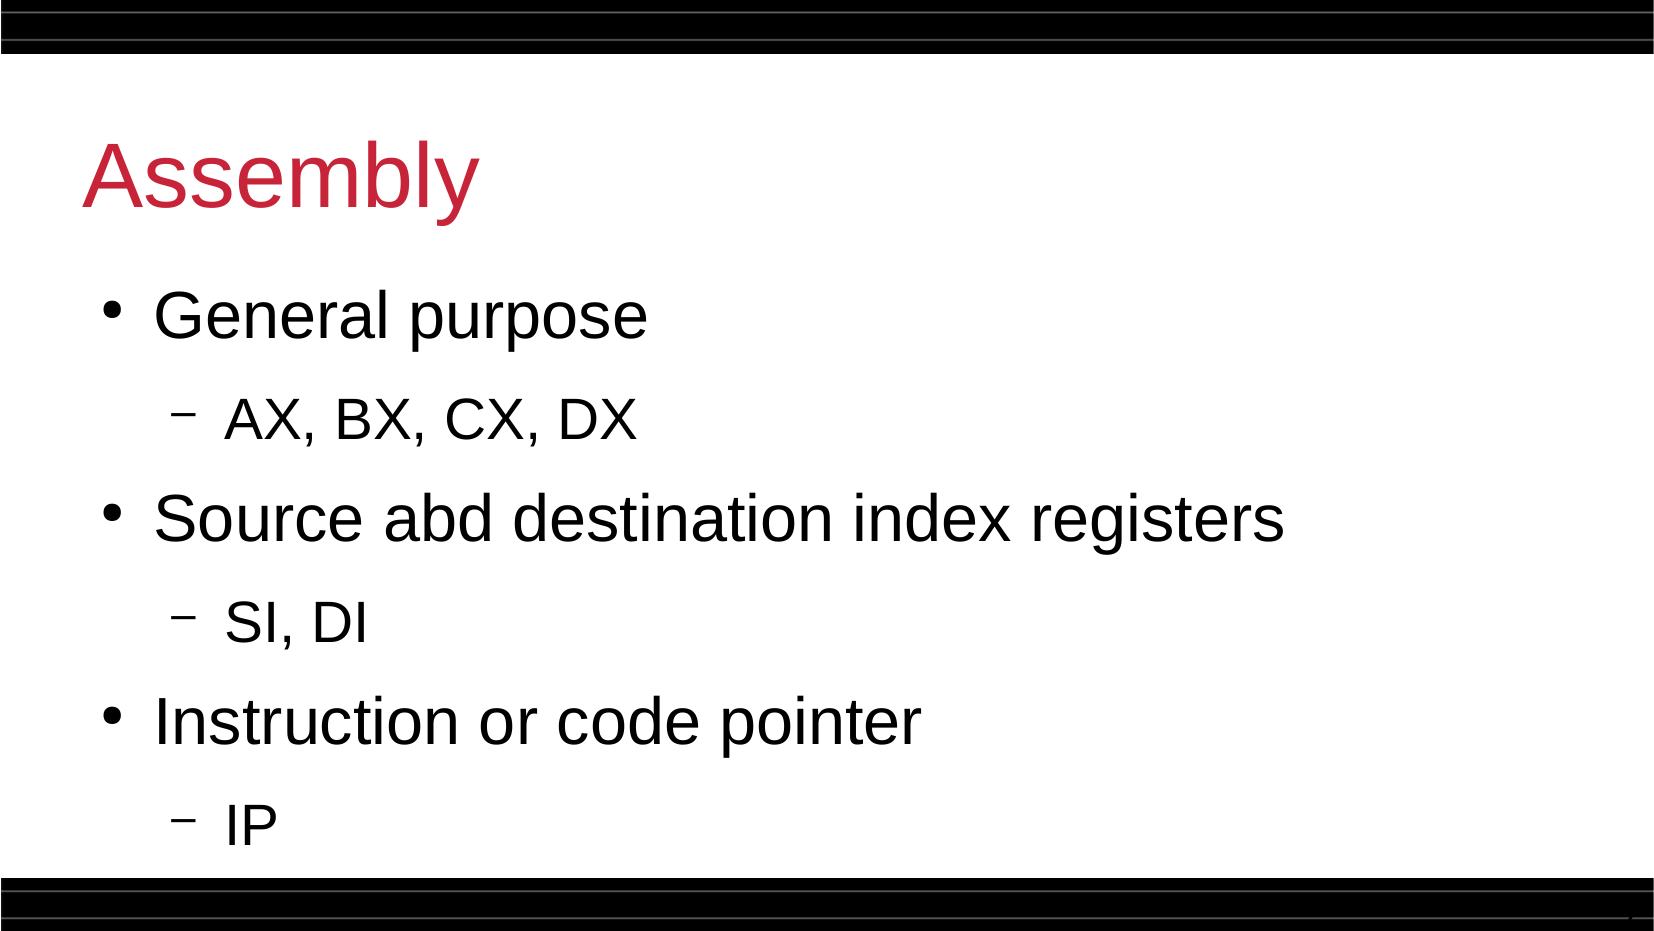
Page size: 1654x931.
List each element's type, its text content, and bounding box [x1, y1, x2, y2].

picture [1, 0, 1654, 54]
picture [1, 878, 1654, 931]
title Assembly [82, 92, 1571, 248]
list General purpose AX, BX, CX, DX Source abd destination index registers SI, DI Instruction or code pointer IP [82, 271, 1571, 757]
